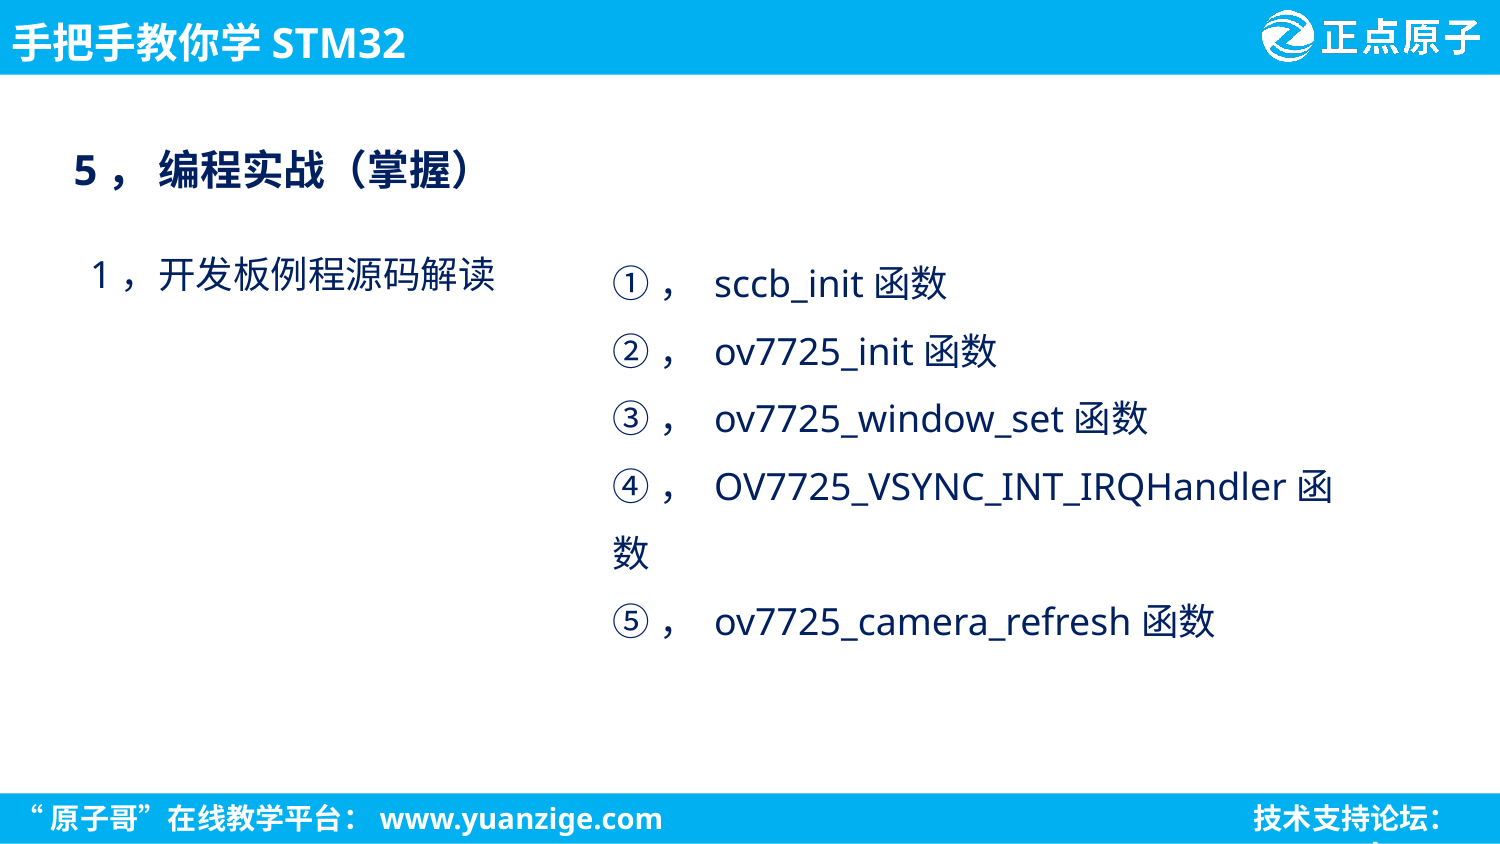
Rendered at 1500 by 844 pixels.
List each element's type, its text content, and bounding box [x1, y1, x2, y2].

picture [1405, 21, 1438, 54]
picture [1431, 45, 1438, 51]
text_box 手把手教你学STM32 [0, 0, 967, 75]
text_box [0, 0, 1500, 76]
picture [1263, 27, 1301, 61]
picture [1368, 19, 1396, 42]
text_box 技术支持论坛：www.openedv.com [967, 793, 1480, 844]
picture [1276, 45, 1301, 53]
picture [1446, 21, 1479, 54]
picture [1391, 46, 1397, 53]
text_box “原子哥”在线教学平台：www.yuanzige.com [0, 793, 883, 843]
picture [1273, 11, 1314, 45]
text_box 1，开发板例程源码解读 [75, 221, 530, 304]
text_box [0, 792, 1500, 844]
picture [1412, 45, 1418, 52]
text_box 5， 编程实战（掌握） [66, 114, 635, 198]
text_box ①， sccb_init函数 ②， ov7725_init函数 ③， ov7725_window_set函数 ④， OV7725_VSYNC_INT_IRQHandler函数 ⑤， ov7725_camera_refresh函数 [597, 230, 1372, 650]
picture [1323, 21, 1357, 53]
